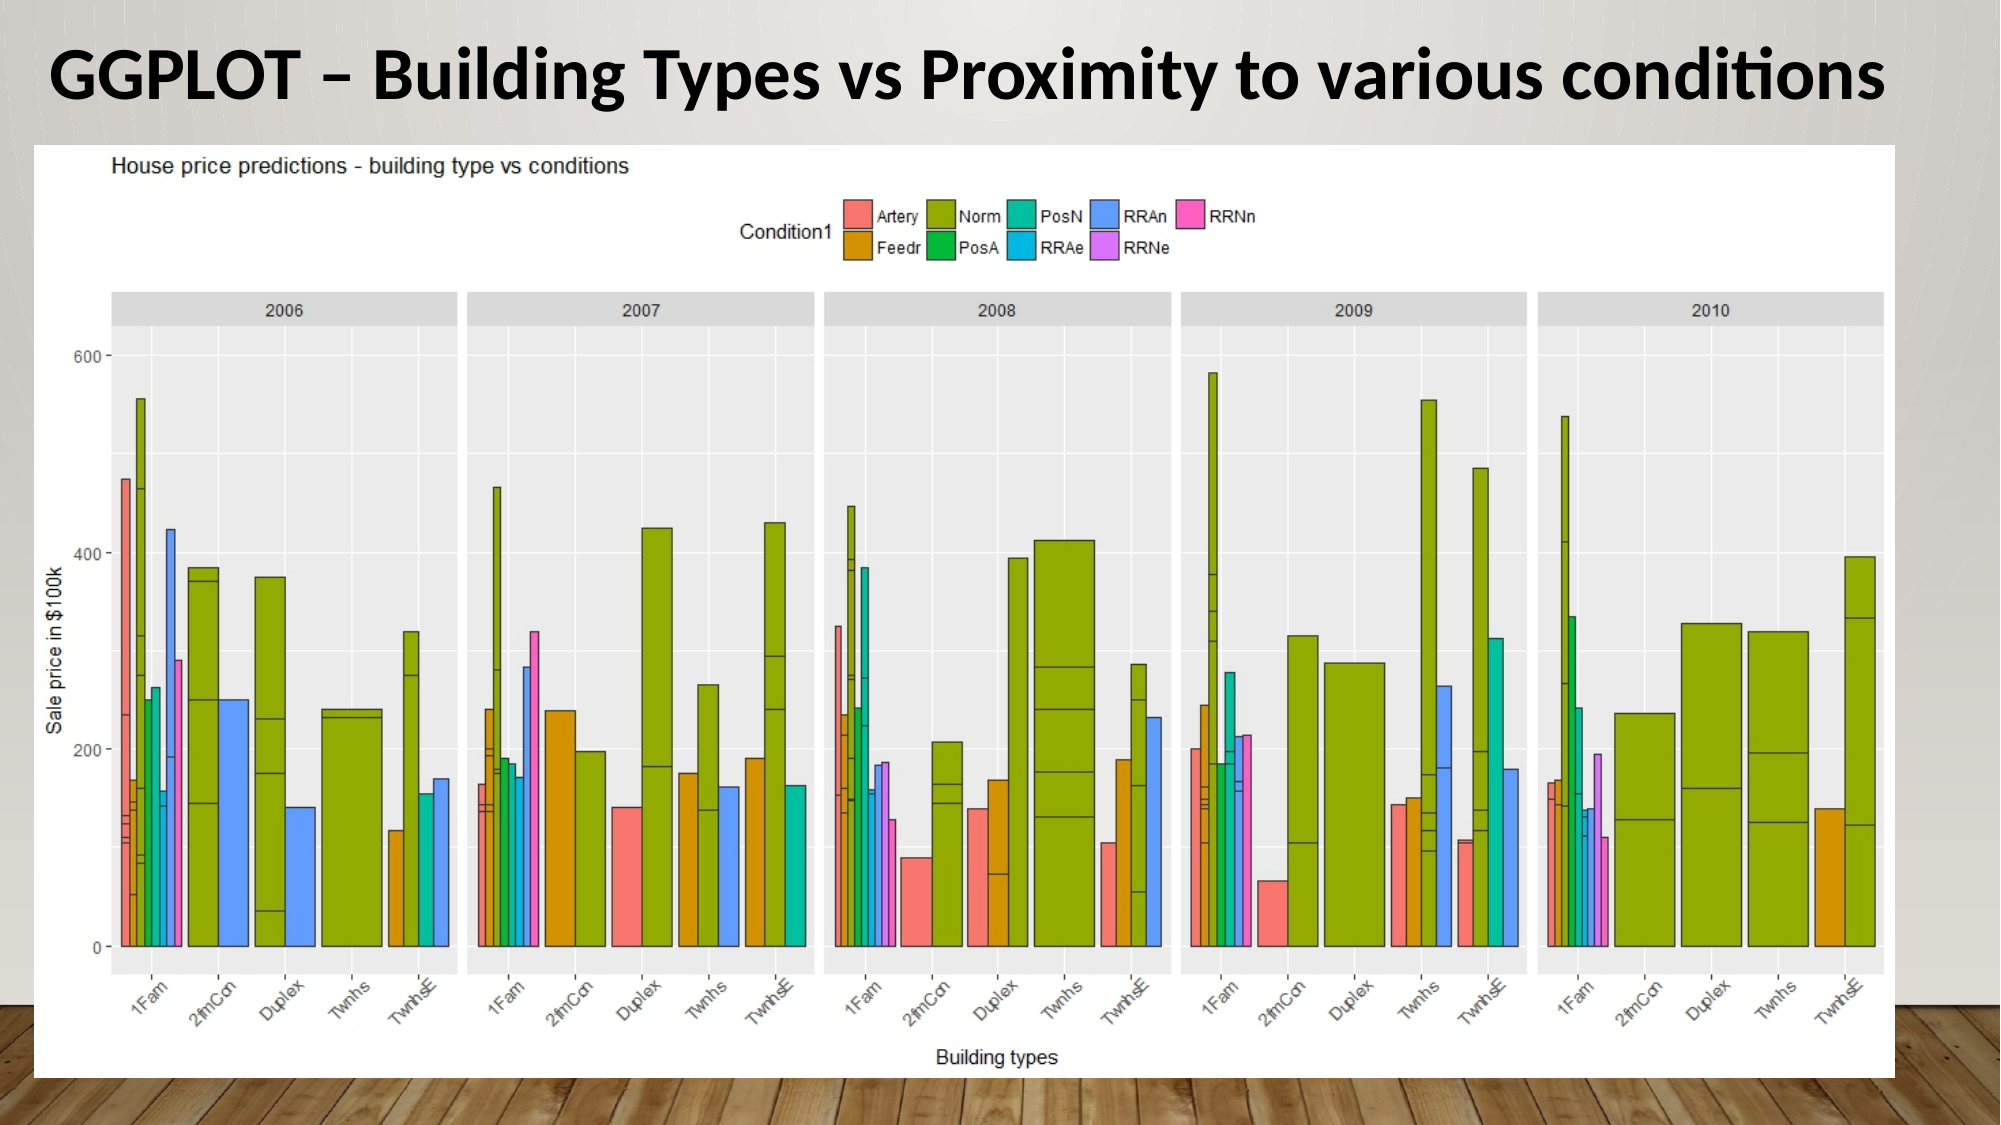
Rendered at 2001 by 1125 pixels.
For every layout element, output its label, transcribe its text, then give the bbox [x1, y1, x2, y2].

picture [0, 144, 2000, 1125]
list GGPLOT – Building Types vs Proximity to various conditions [34, 0, 1974, 487]
